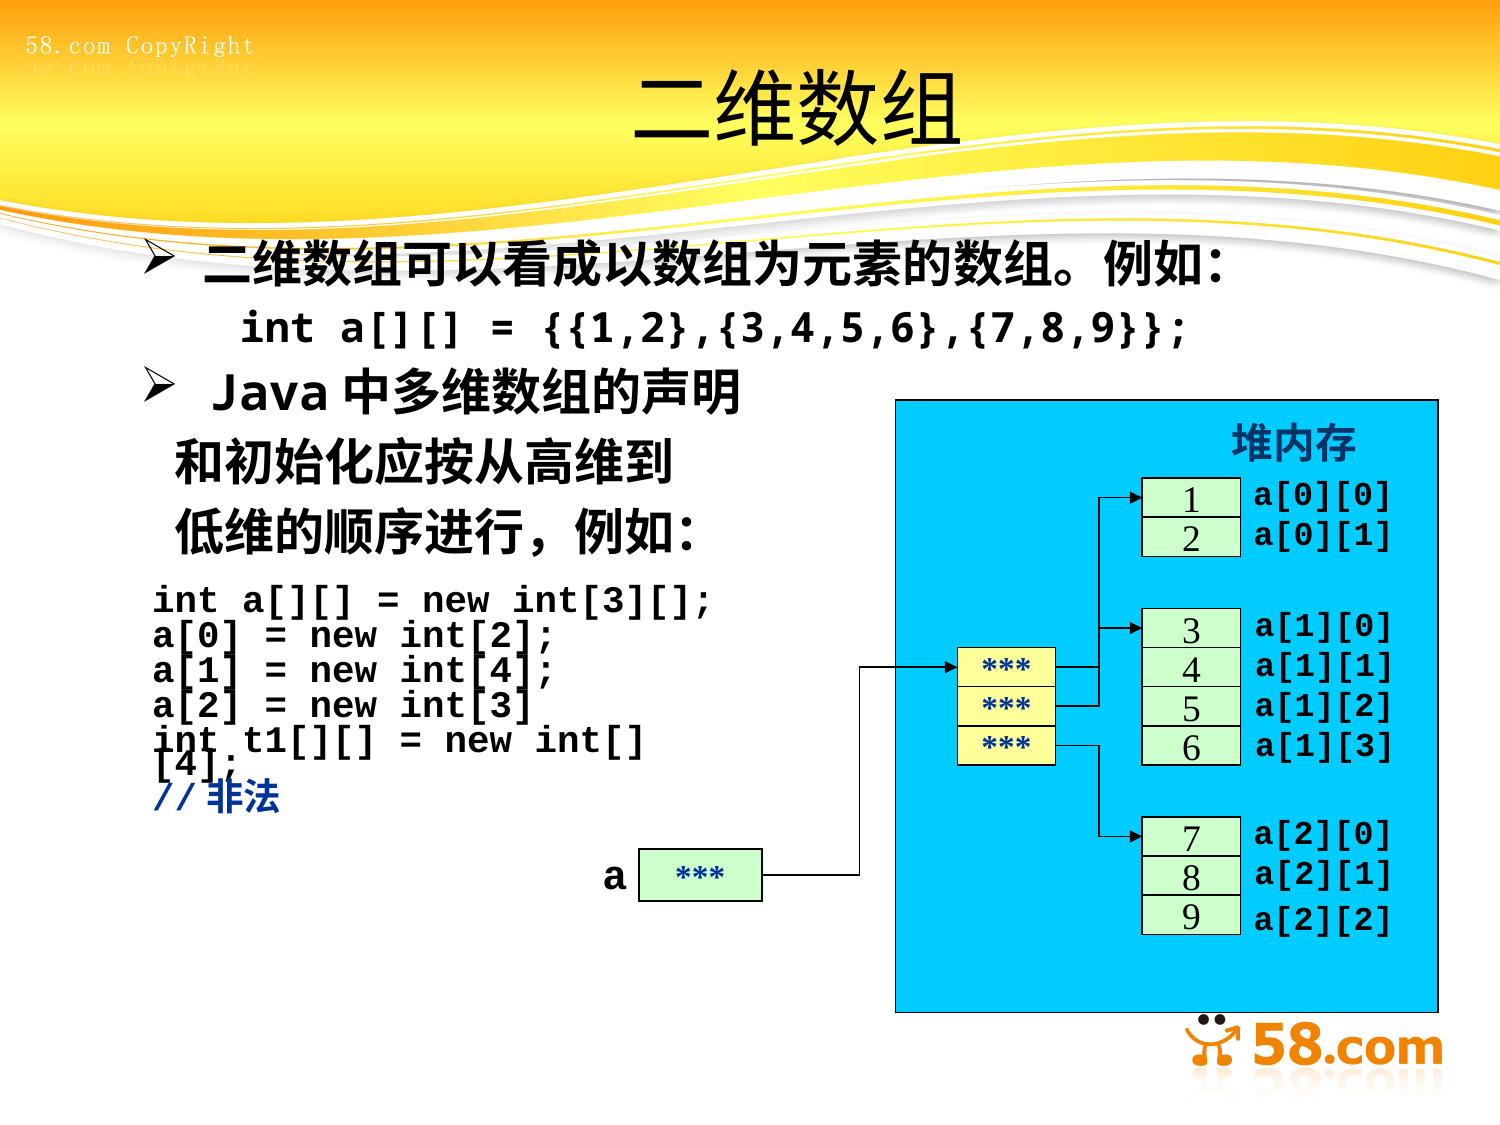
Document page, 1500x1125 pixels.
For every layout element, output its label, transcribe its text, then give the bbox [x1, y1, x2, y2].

title 二维数组 [159, 12, 1435, 201]
text_box int a[][] = new int[3][]; a[0] = new int[2]; a[1] = new int[4]; a[2] = new int[3] int t1[][] = new int[][4]; //非法 [137, 587, 750, 823]
text_box a[2][2] [1238, 889, 1409, 945]
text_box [761, 666, 958, 876]
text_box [1141, 477, 1241, 557]
text_box 堆内存 [1174, 409, 1413, 475]
text_box [895, 399, 1439, 1013]
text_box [1055, 745, 1143, 837]
text_box a[2][1] [1244, 844, 1410, 899]
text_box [1055, 627, 1143, 707]
text_box a[1][0] [1239, 595, 1410, 635]
text_box a[2][0] [1238, 803, 1409, 844]
text_box *** [963, 725, 1056, 765]
text_box a[0][0] [1238, 465, 1409, 504]
text_box a[1][2] [1244, 675, 1410, 716]
text_box *** [957, 647, 1050, 686]
text_box a[1][3] [1240, 716, 1411, 771]
text_box 二维数组可以看成以数组为元素的数组。例如： int a[][] = {{1,2},{3,4,5,6},{7,8,9}}; Java中多维数组的声明 和初始化应按从高维到 低维的顺序进行，例如： [125, 224, 1438, 568]
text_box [1055, 497, 1143, 627]
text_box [1141, 816, 1241, 935]
text_box *** [963, 686, 1056, 725]
picture [0, 0, 1500, 1125]
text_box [1141, 608, 1241, 766]
text_box a[1][1] [1244, 635, 1411, 691]
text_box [587, 840, 763, 906]
text_box a[0][1] [1243, 504, 1409, 560]
